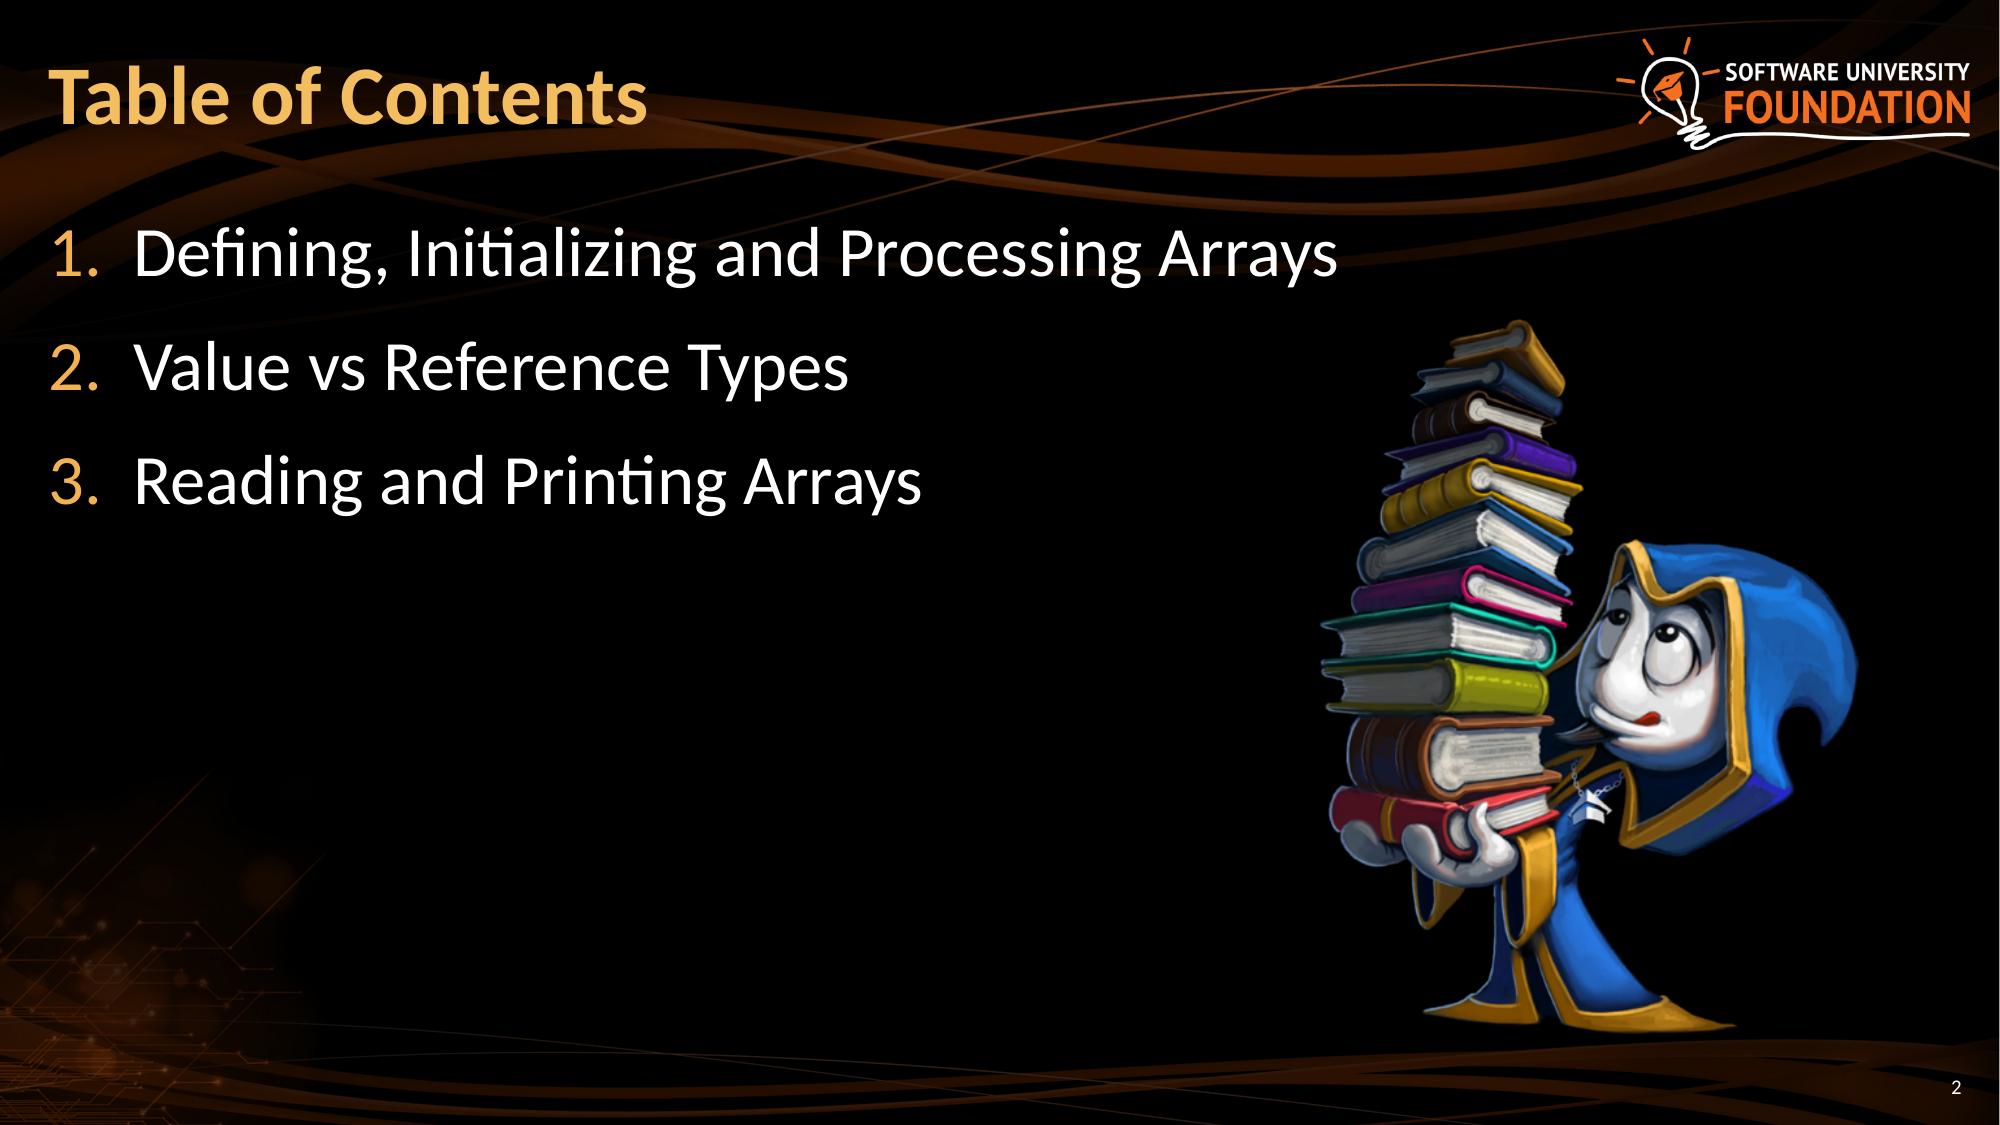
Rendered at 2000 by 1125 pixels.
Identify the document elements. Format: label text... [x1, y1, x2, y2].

slide_number 2 [1897, 1070, 1968, 1103]
list Defining, Initializing and Processing Arrays Value vs Reference Types Reading and Printing Arrays [31, 195, 1968, 1103]
picture [0, 0, 2000, 1125]
title Table of Contents [30, 6, 1602, 189]
